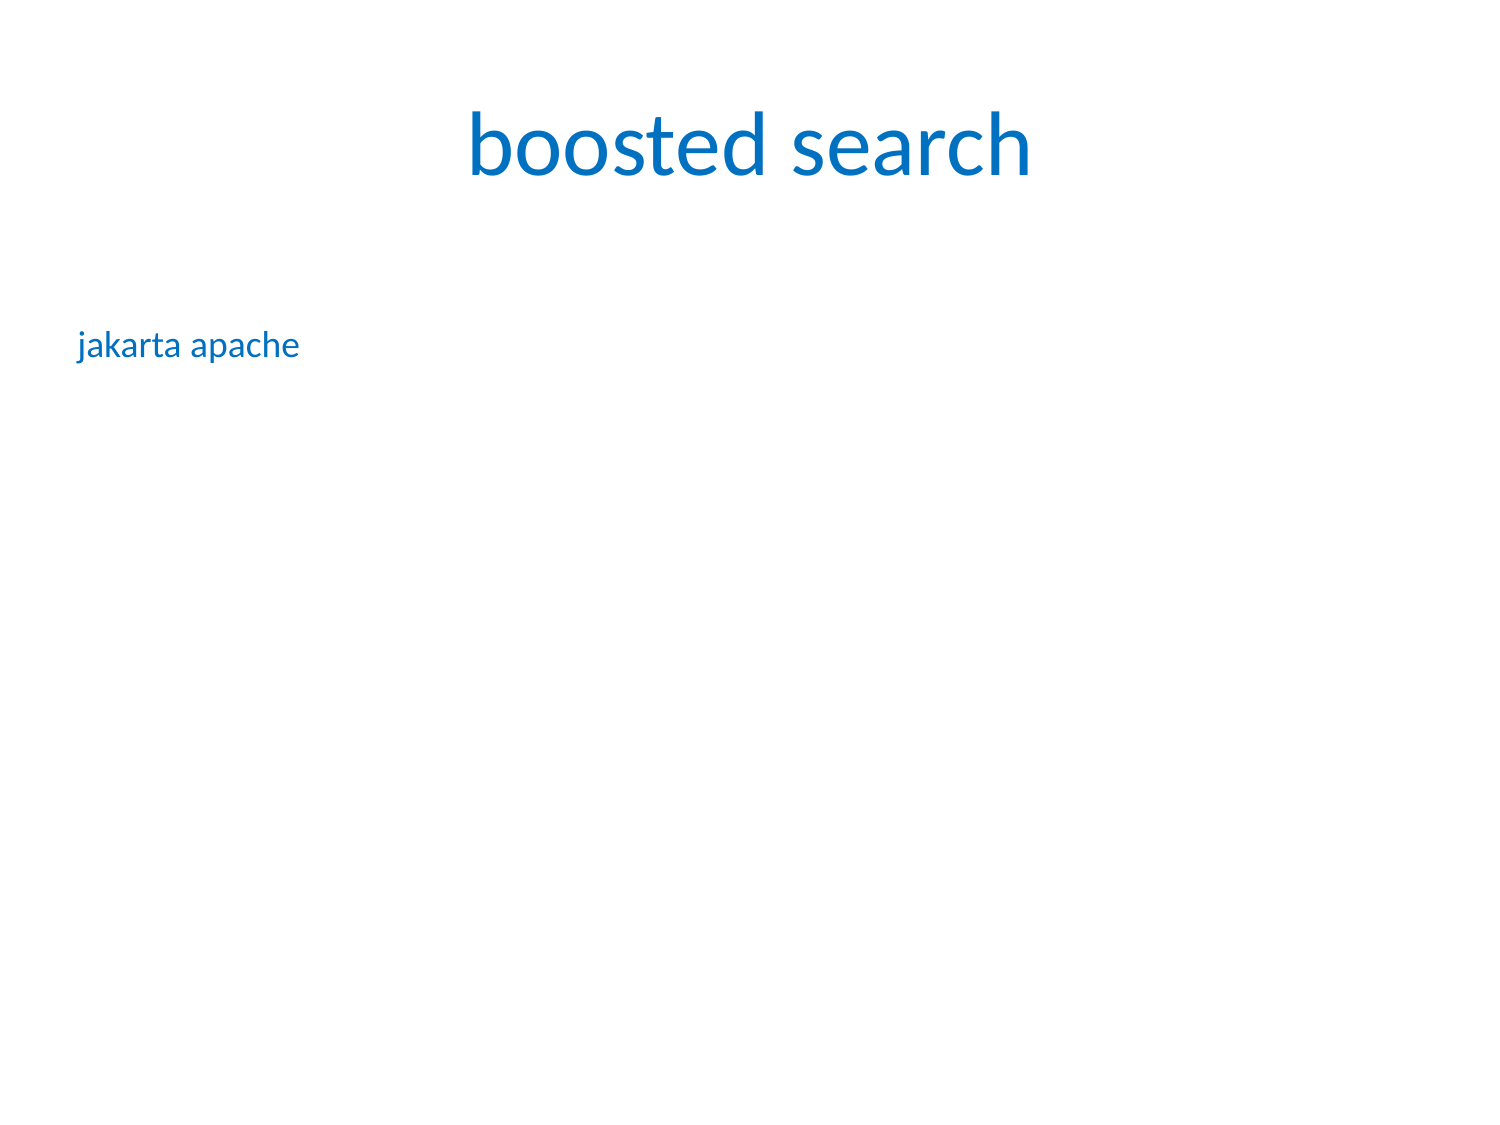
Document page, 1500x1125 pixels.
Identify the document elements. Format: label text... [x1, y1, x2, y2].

title boosted search [75, 45, 1425, 233]
text_box jakarta apache [62, 312, 1438, 373]
